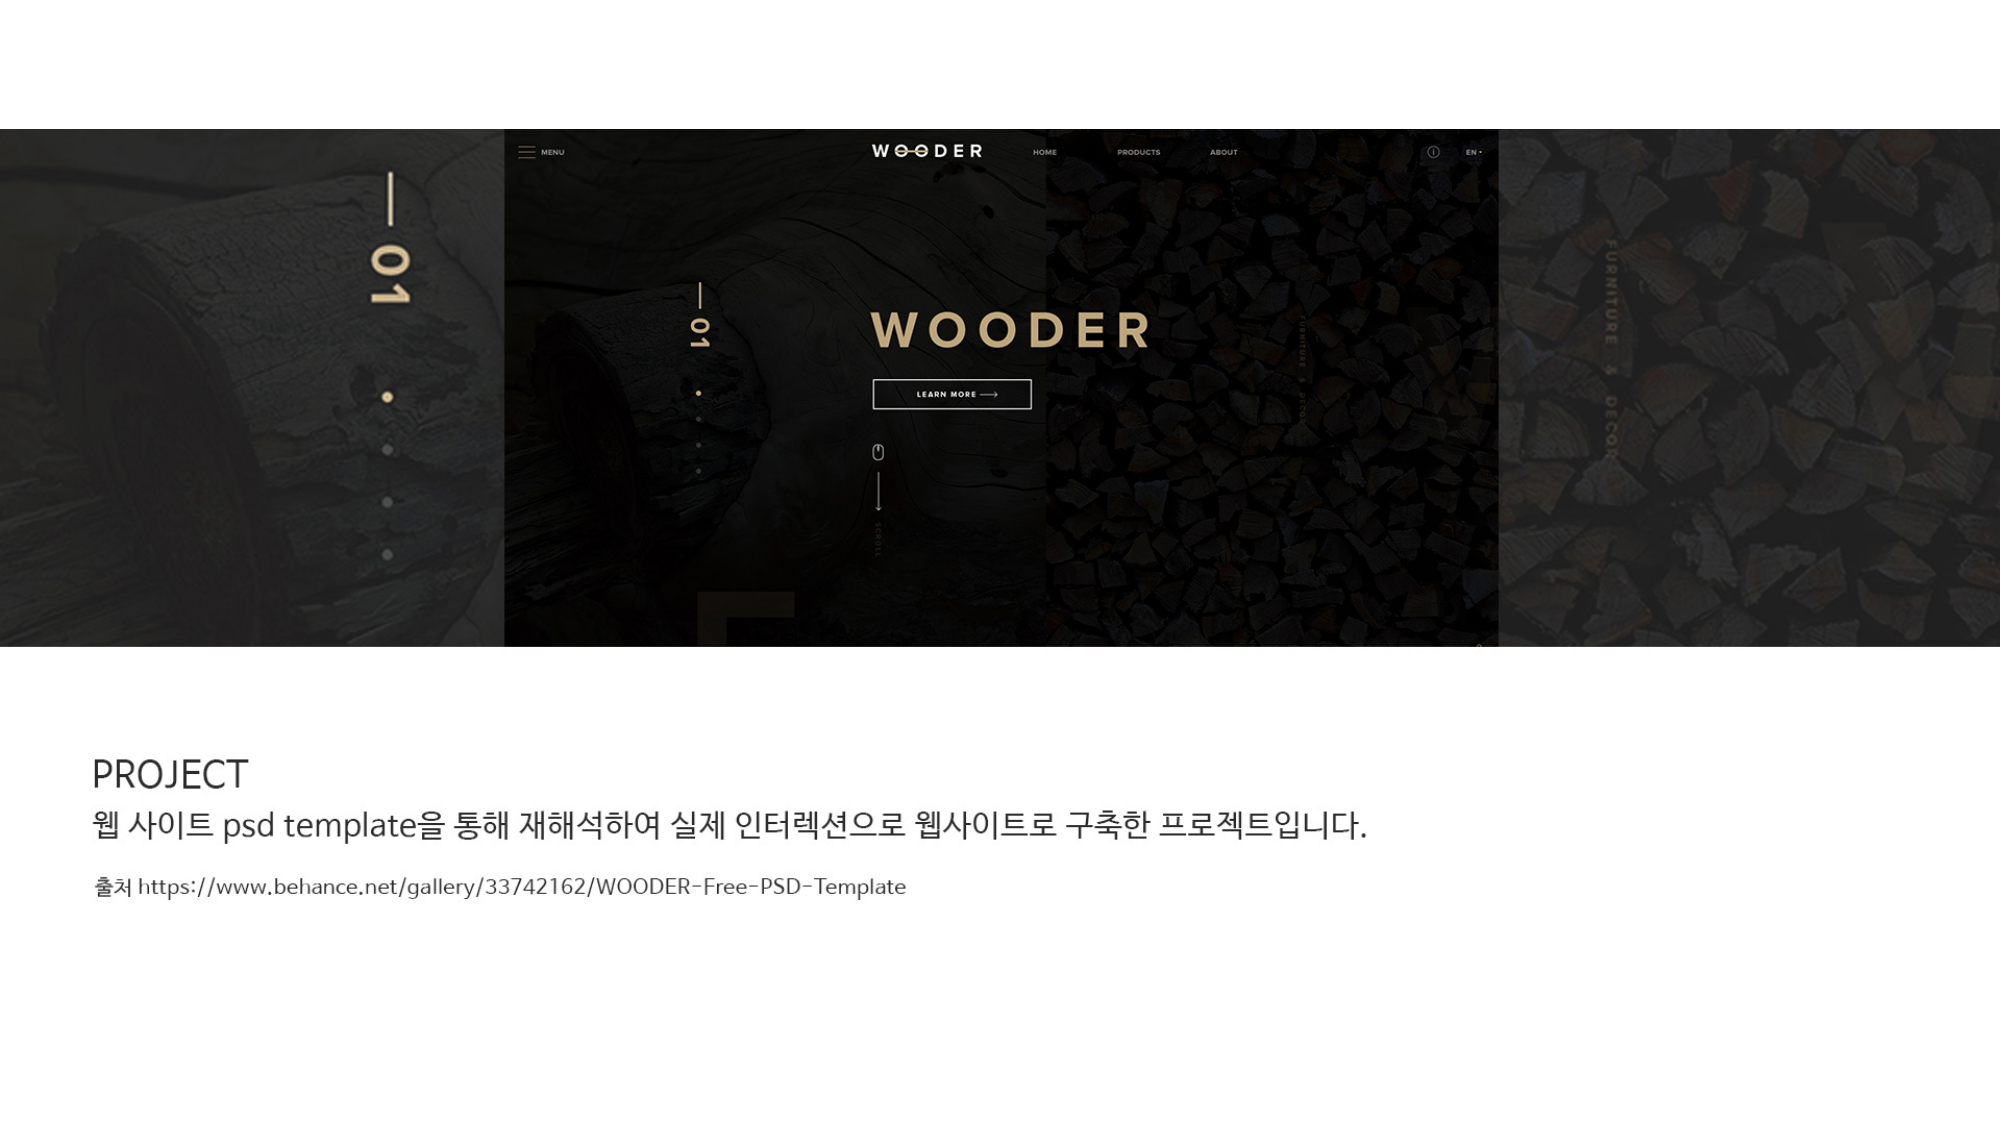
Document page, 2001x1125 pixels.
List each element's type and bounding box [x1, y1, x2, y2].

picture [0, 129, 2000, 996]
